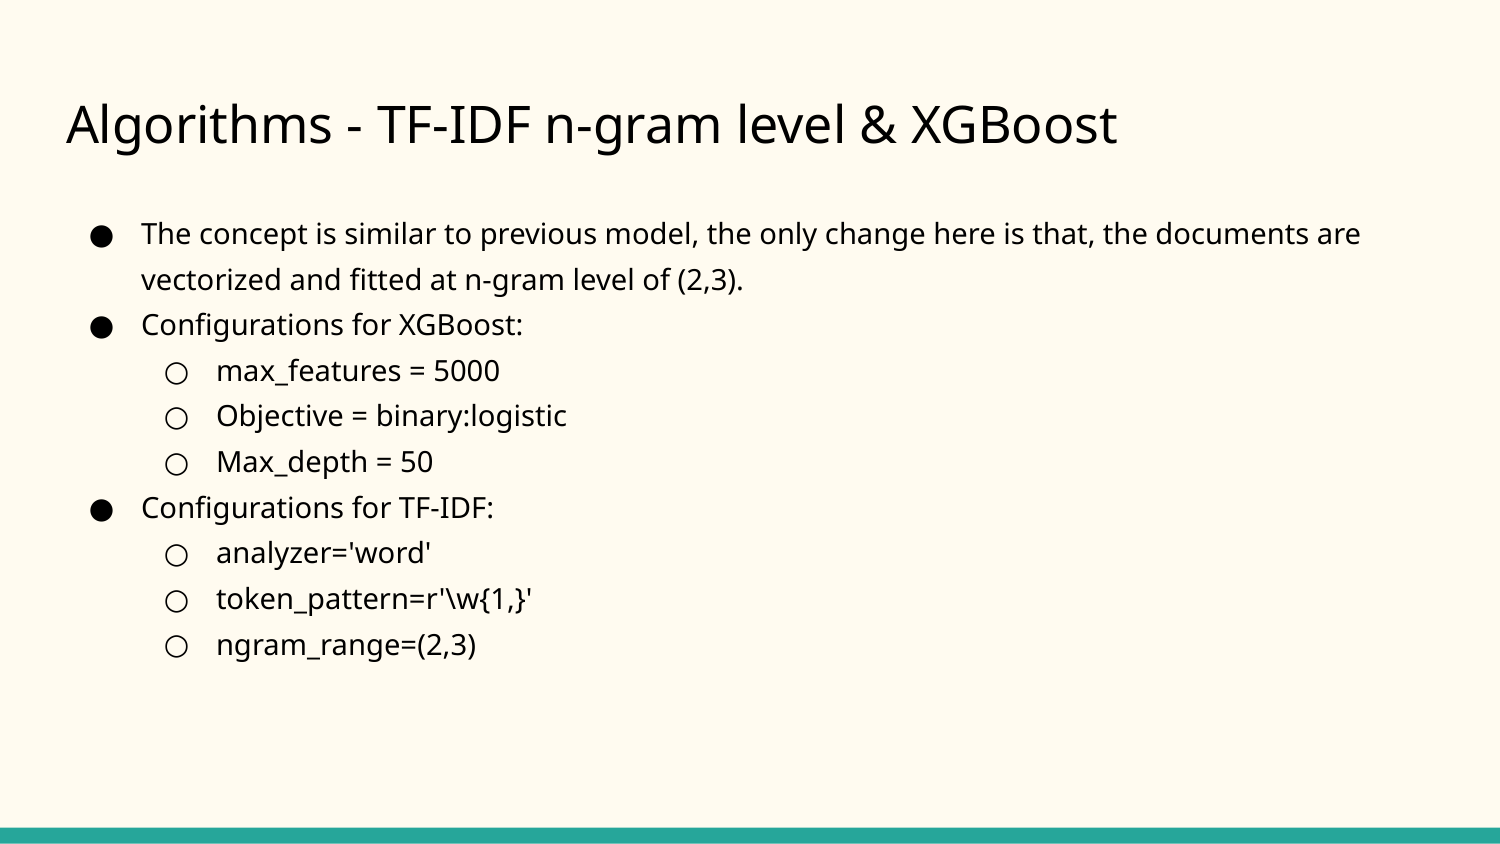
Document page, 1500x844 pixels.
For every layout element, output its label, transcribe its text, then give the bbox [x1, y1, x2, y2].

list The concept is similar to previous model, the only change here is that, the documents are vectorized and fitted at n-gram level of (2,3). Configurations for XGBoost: max_features = 5000 Objective = binary:logistic Max_depth = 50 Configurations for TF-IDF: analyzer='word' token_pattern=r'\w{1,}' ngram_range=(2,3) [51, 192, 1449, 750]
title Algorithms - TF-IDF n-gram level & XGBoost [51, 72, 1449, 174]
